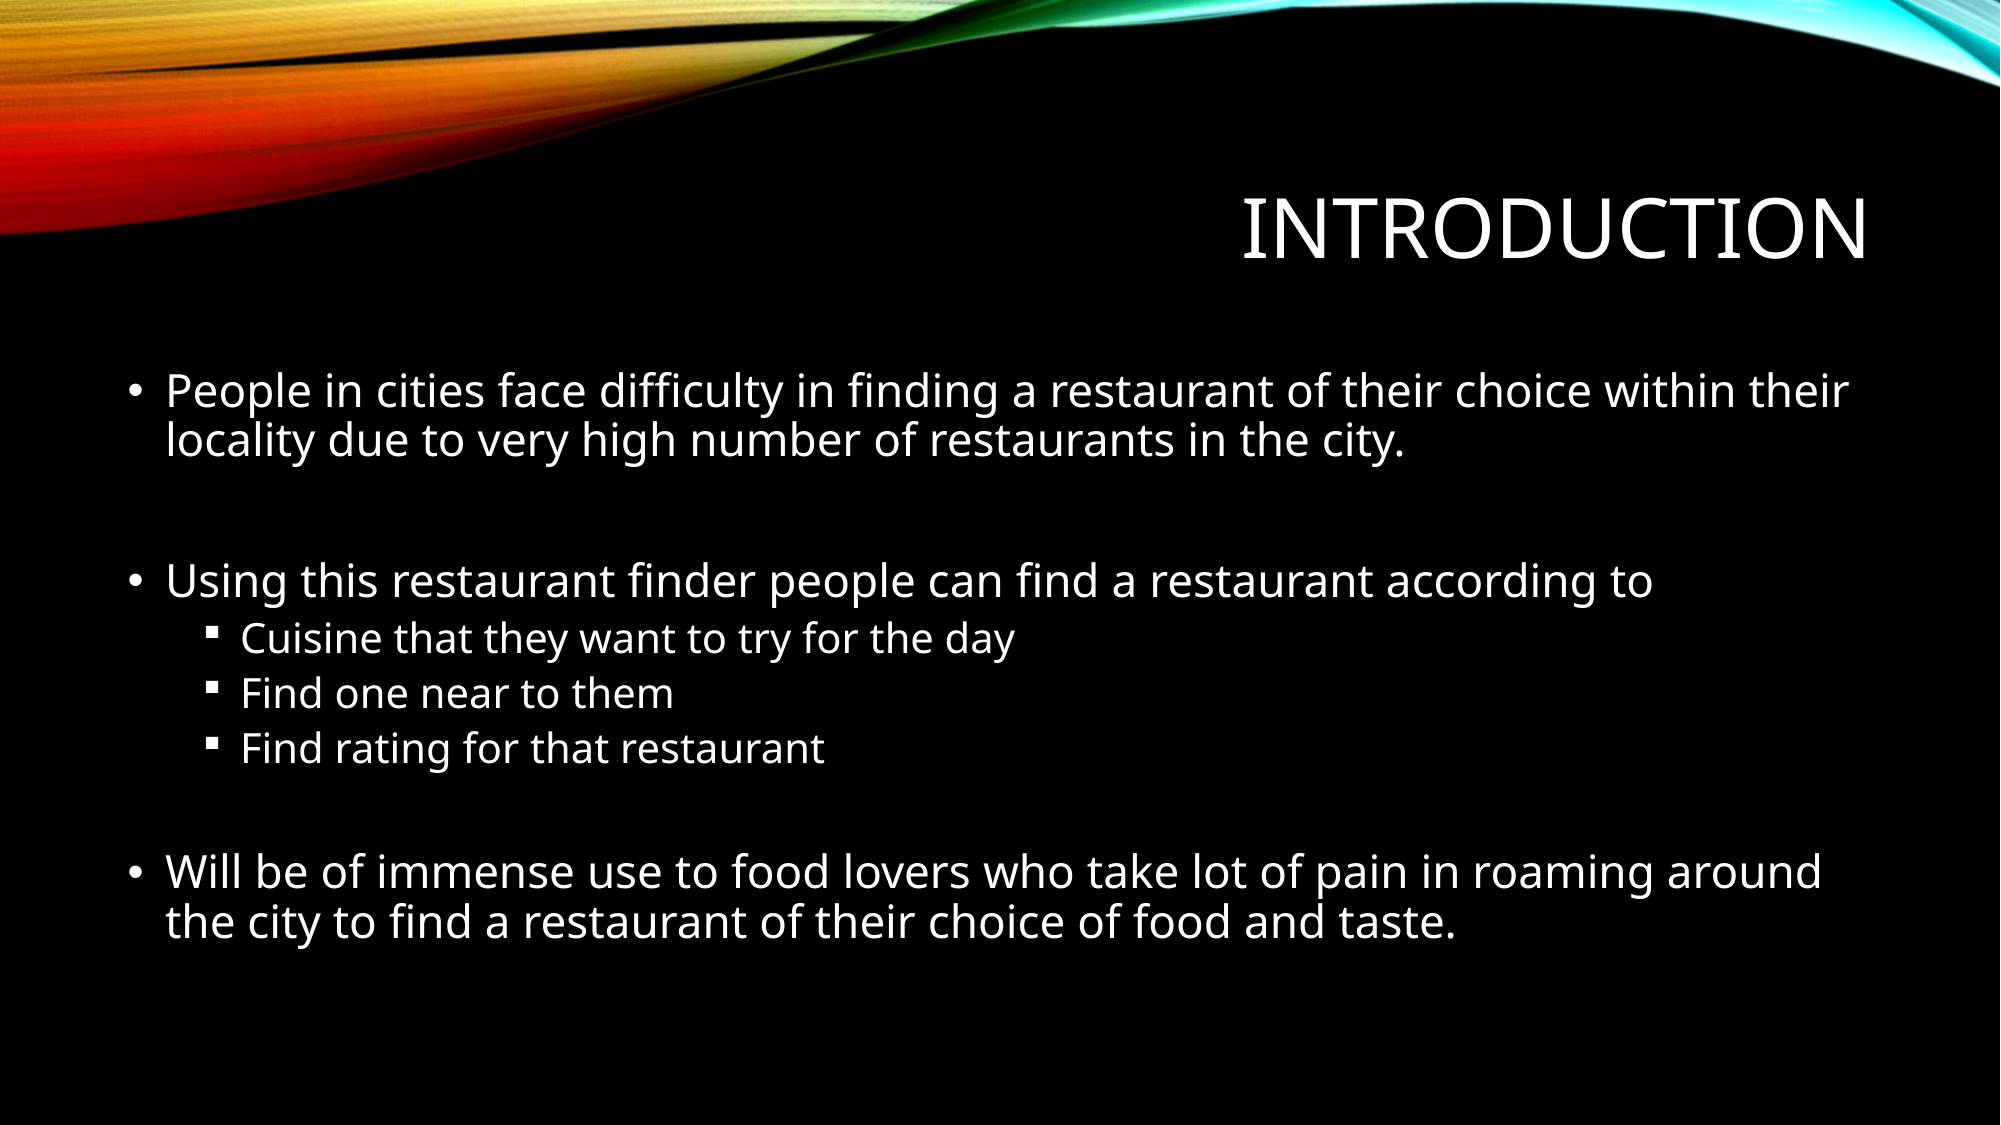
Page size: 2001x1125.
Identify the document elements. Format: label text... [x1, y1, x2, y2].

list People in cities face difficulty in finding a restaurant of their choice within their locality due to very high number of restaurants in the city. Using this restaurant finder people can find a restaurant according to Cuisine that they want to try for the day Find one near to them Find rating for that restaurant Will be of immense use to food lovers who take lot of pain in roaming around the city to find a restaurant of their choice of food and taste. [112, 360, 1888, 1021]
picture [0, 0, 2000, 237]
title INTRODUCTION [474, 125, 1888, 338]
